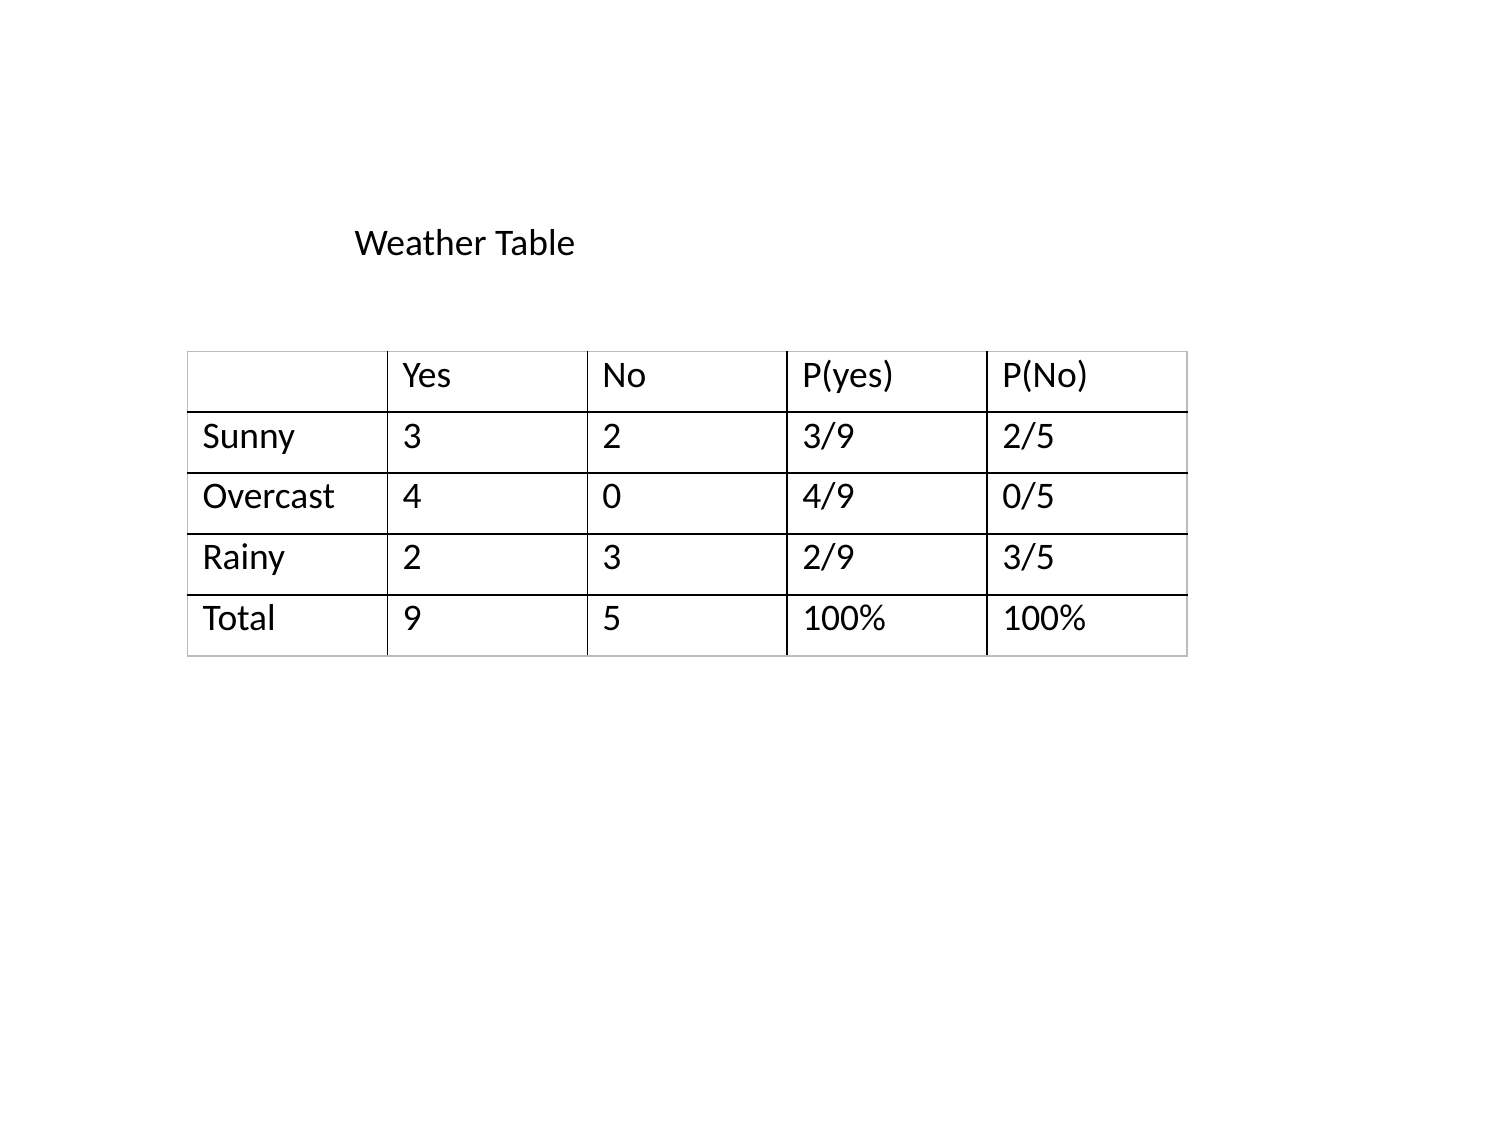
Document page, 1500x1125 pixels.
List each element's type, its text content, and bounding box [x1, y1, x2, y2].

table_cell 2/9 [788, 535, 986, 594]
text_box Weather Table [339, 210, 879, 271]
table_cell 4 [388, 474, 587, 533]
table_cell 3/5 [988, 535, 1186, 594]
table_cell 2 [588, 413, 786, 472]
table_cell Overcast [188, 474, 387, 533]
table_cell 100% [788, 596, 986, 655]
table_header P(No) [988, 352, 1186, 411]
table_cell 5 [588, 596, 786, 655]
table_cell 3 [588, 535, 786, 594]
table_cell 0 [588, 474, 786, 533]
table_header P(yes) [788, 352, 986, 411]
table_cell 100% [988, 596, 1186, 655]
table_cell 3/9 [788, 413, 986, 472]
table_cell 2 [388, 535, 587, 594]
table_header No [588, 352, 786, 411]
table_cell 0/5 [988, 474, 1186, 533]
table_cell 4/9 [788, 474, 986, 533]
table_cell 2/5 [988, 413, 1186, 472]
table_cell Total [188, 596, 387, 655]
table_cell Rainy [188, 535, 387, 594]
table_header [188, 352, 387, 411]
table_cell Sunny [188, 413, 387, 472]
table_header Yes [388, 352, 587, 411]
table_cell 9 [388, 596, 587, 655]
table_cell 3 [388, 413, 587, 472]
